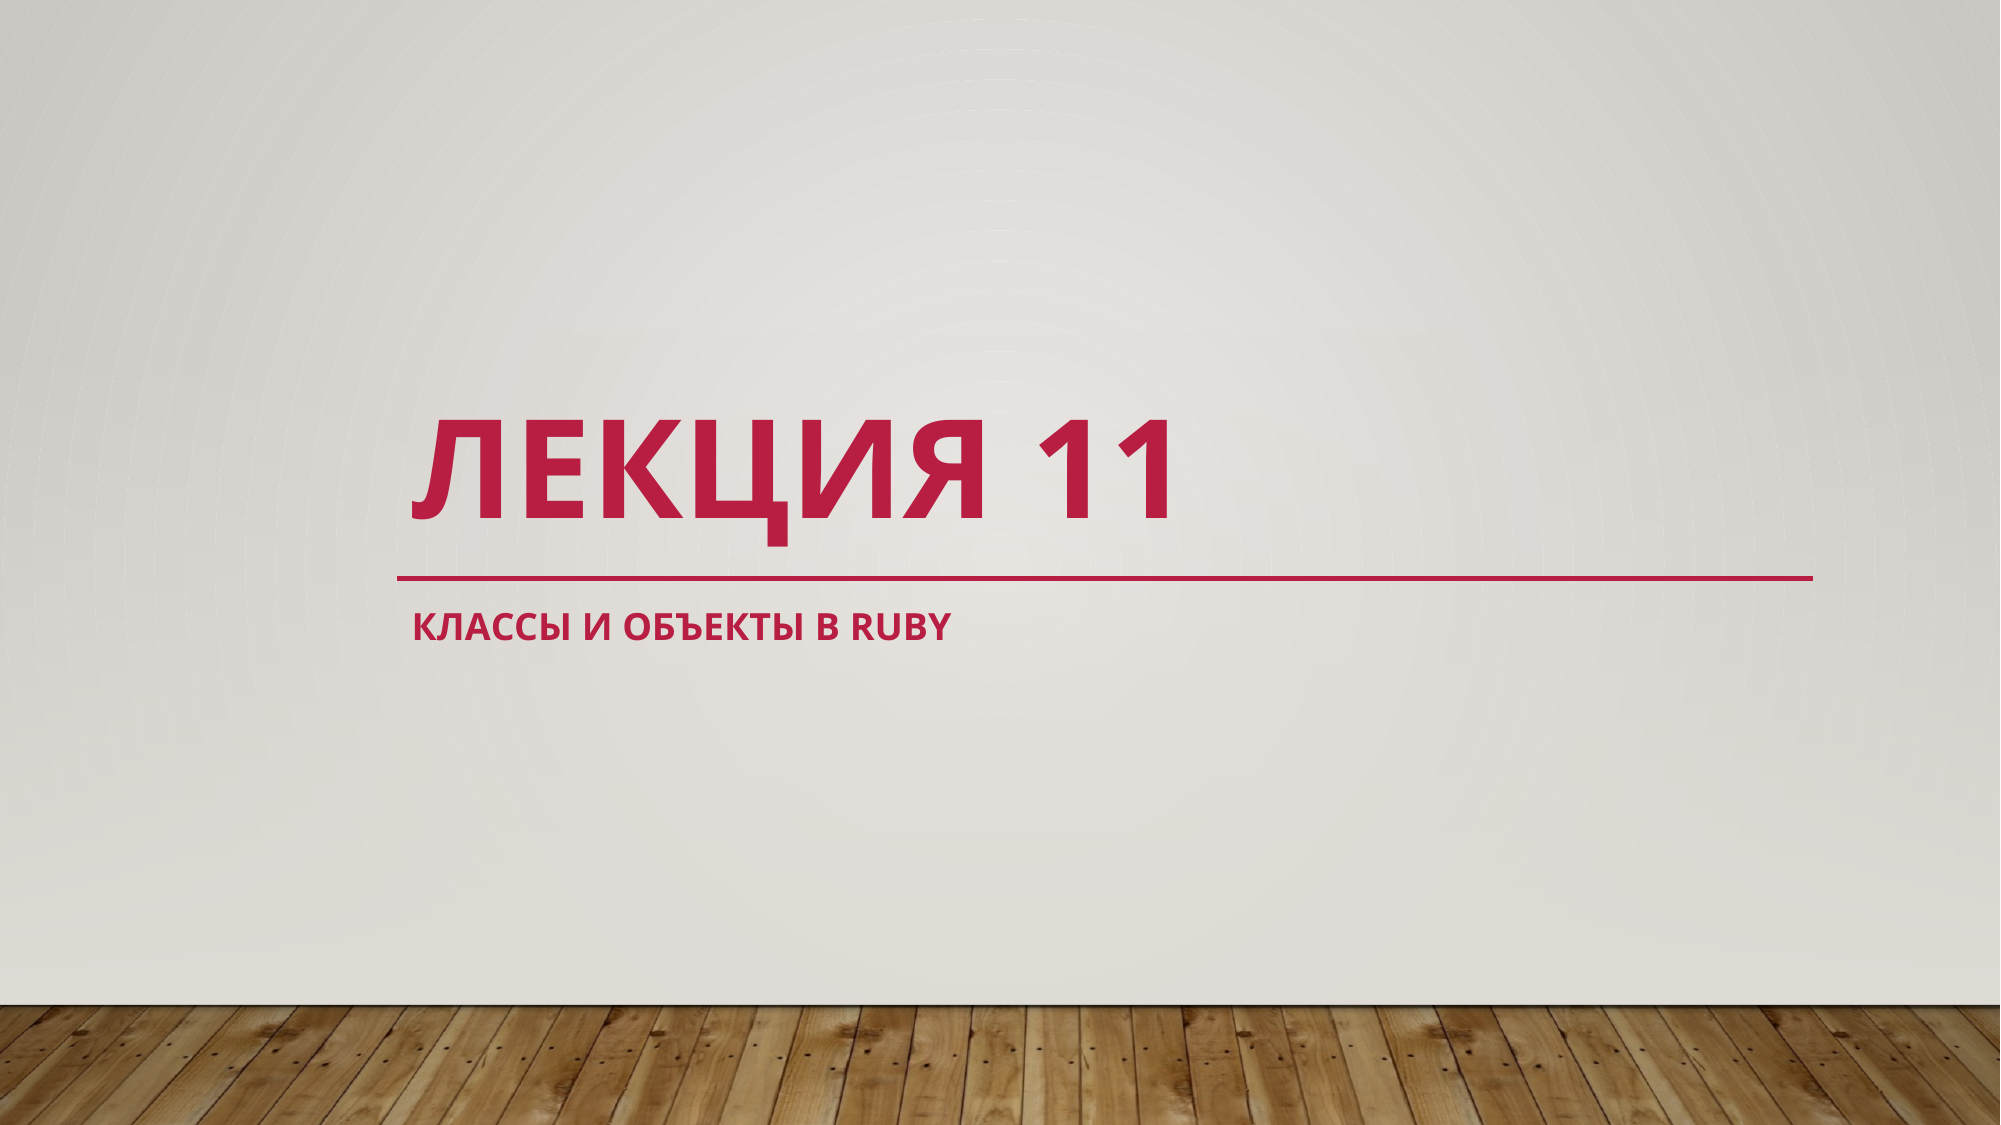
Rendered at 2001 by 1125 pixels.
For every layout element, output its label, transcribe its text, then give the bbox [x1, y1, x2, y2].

subtitle Классы и объекты в ruby [396, 579, 1814, 740]
picture [0, 1005, 2000, 1125]
title Лекция 11 [396, 131, 1814, 549]
